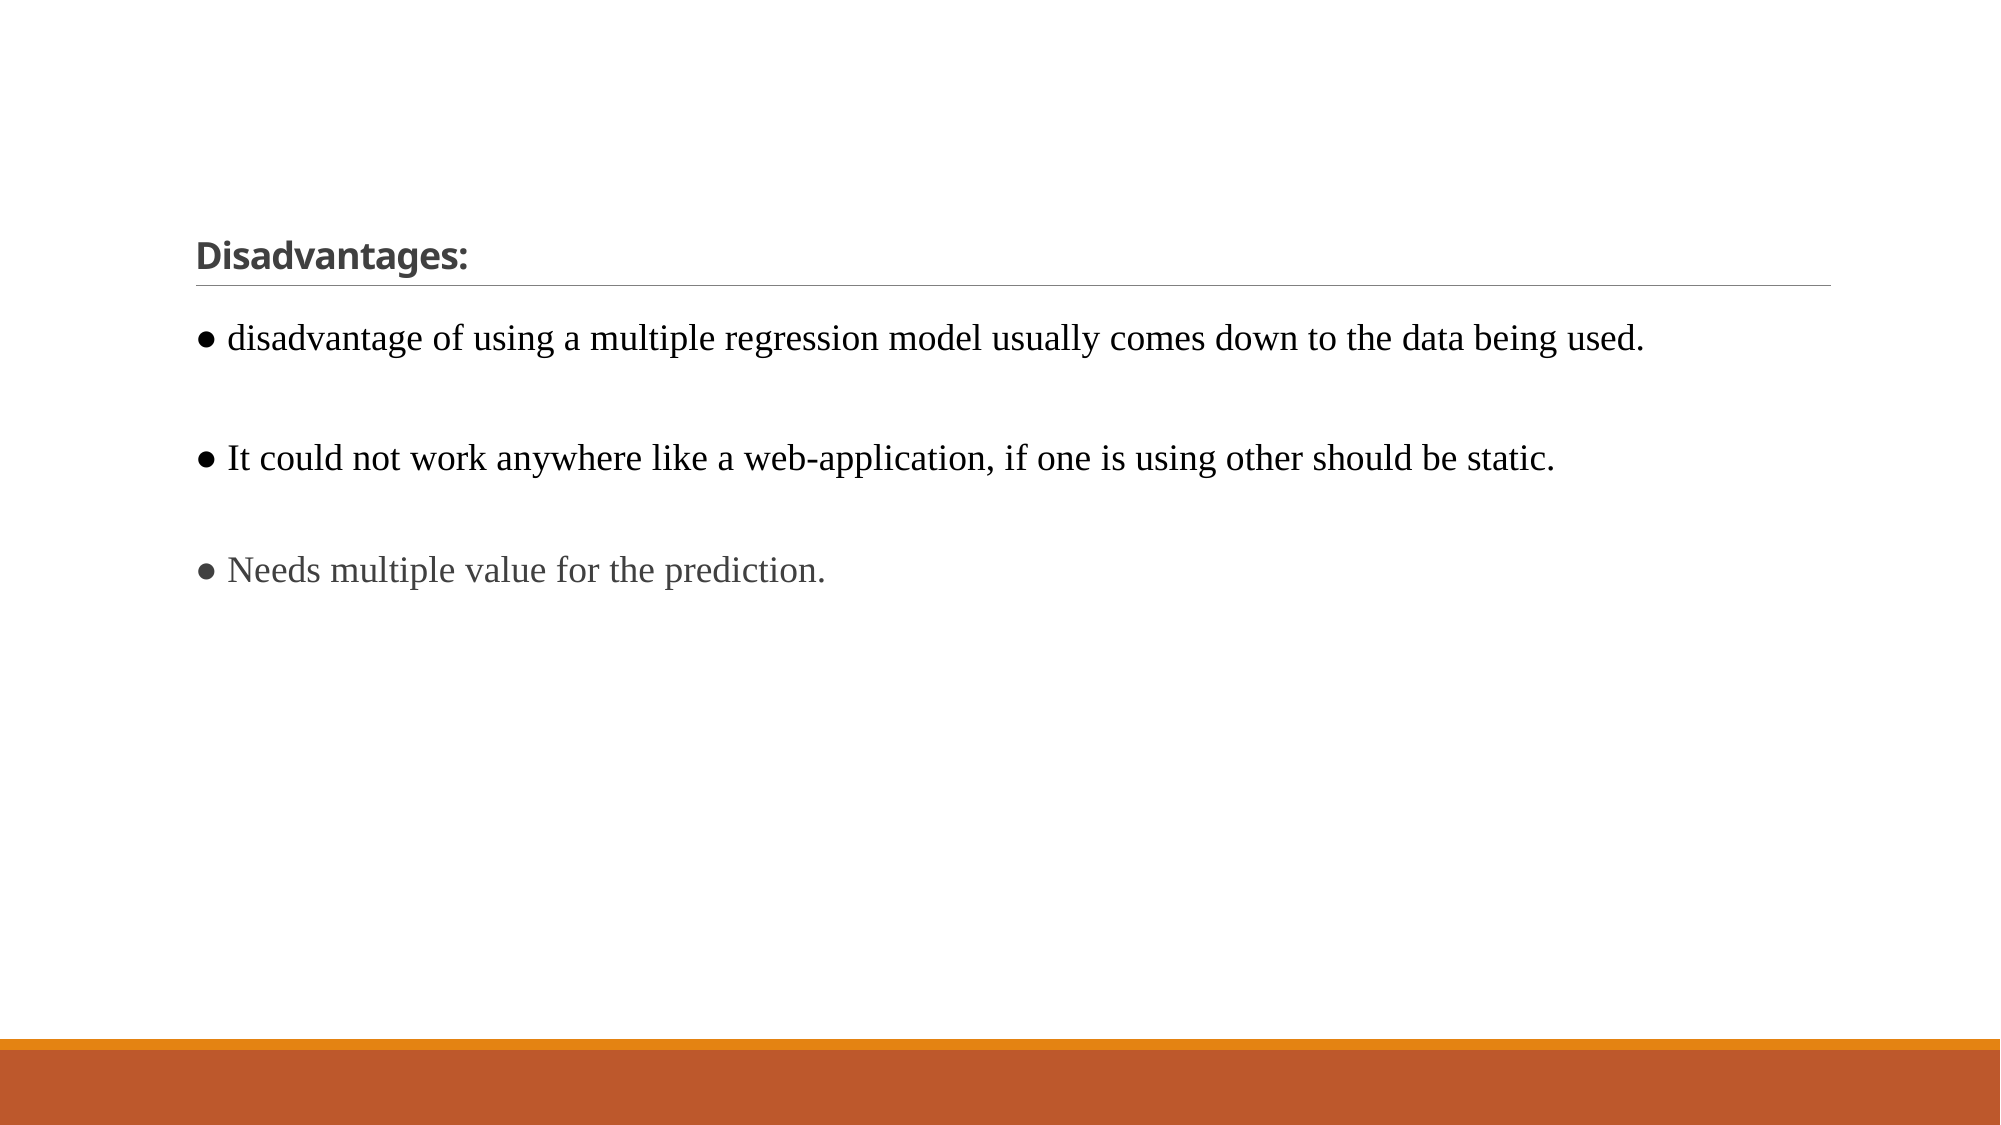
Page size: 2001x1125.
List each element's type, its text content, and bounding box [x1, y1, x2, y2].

list ● disadvantage of using a multiple regression model usually comes down to the data being used. ● It could not work anywhere like a web-application, if one is using other should be static. ● Needs multiple value for the prediction. [180, 302, 1830, 963]
title Disadvantages: [180, 47, 1830, 285]
